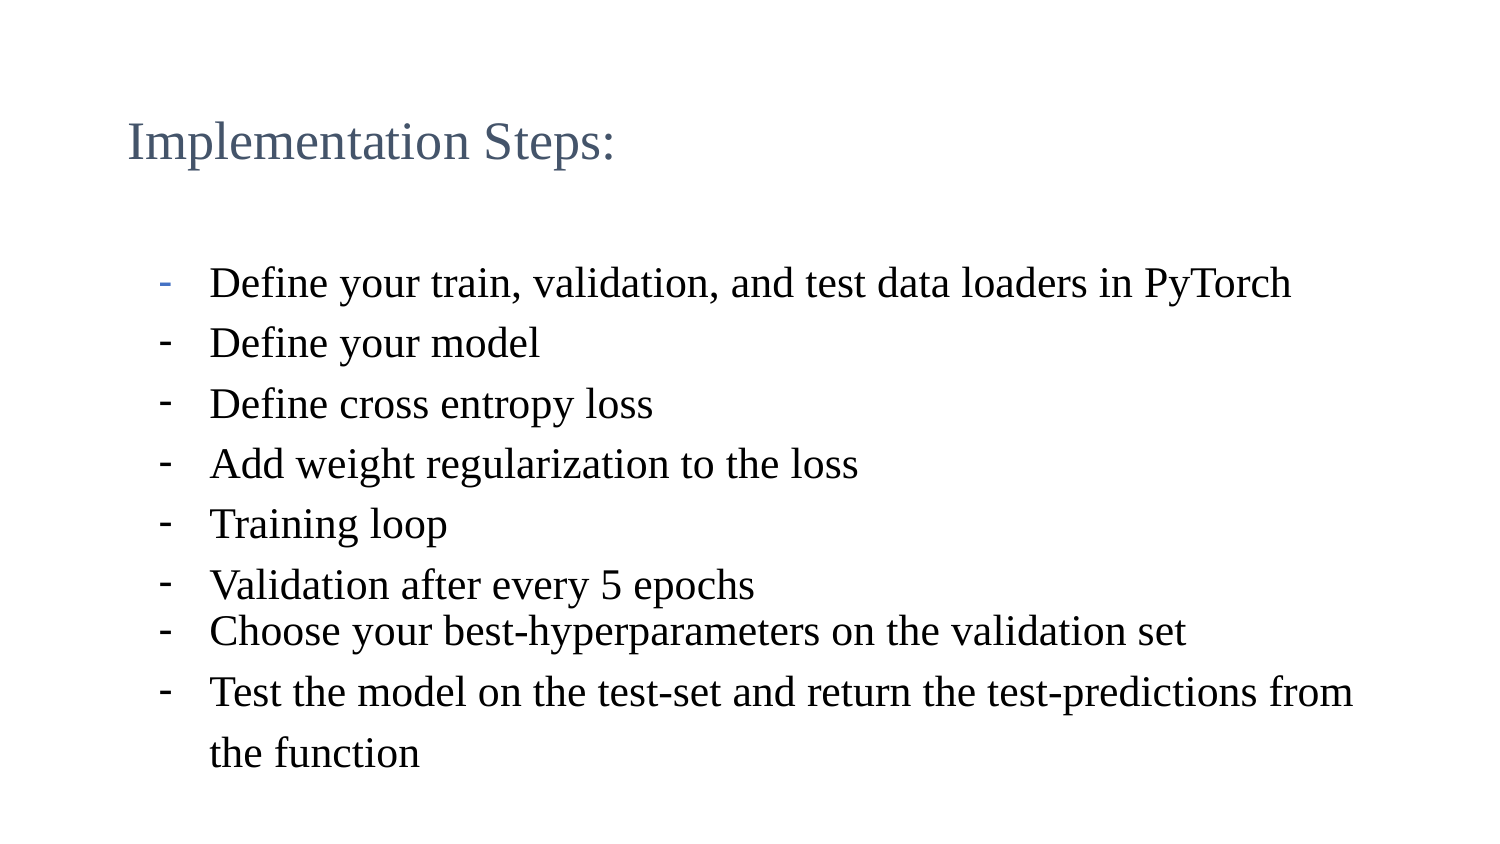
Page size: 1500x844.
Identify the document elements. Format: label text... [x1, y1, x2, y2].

title Implementation Steps: [112, 97, 1374, 186]
list Define your train, validation, and test data loaders in PyTorch Define your model Define cross entropy loss Add weight regularization to the loss Training loop Validation after every 5 epochs Choose your best-hyperparameters on the validation set Test the model on the test-set and return the test-predictions from the function [119, 230, 1381, 624]
